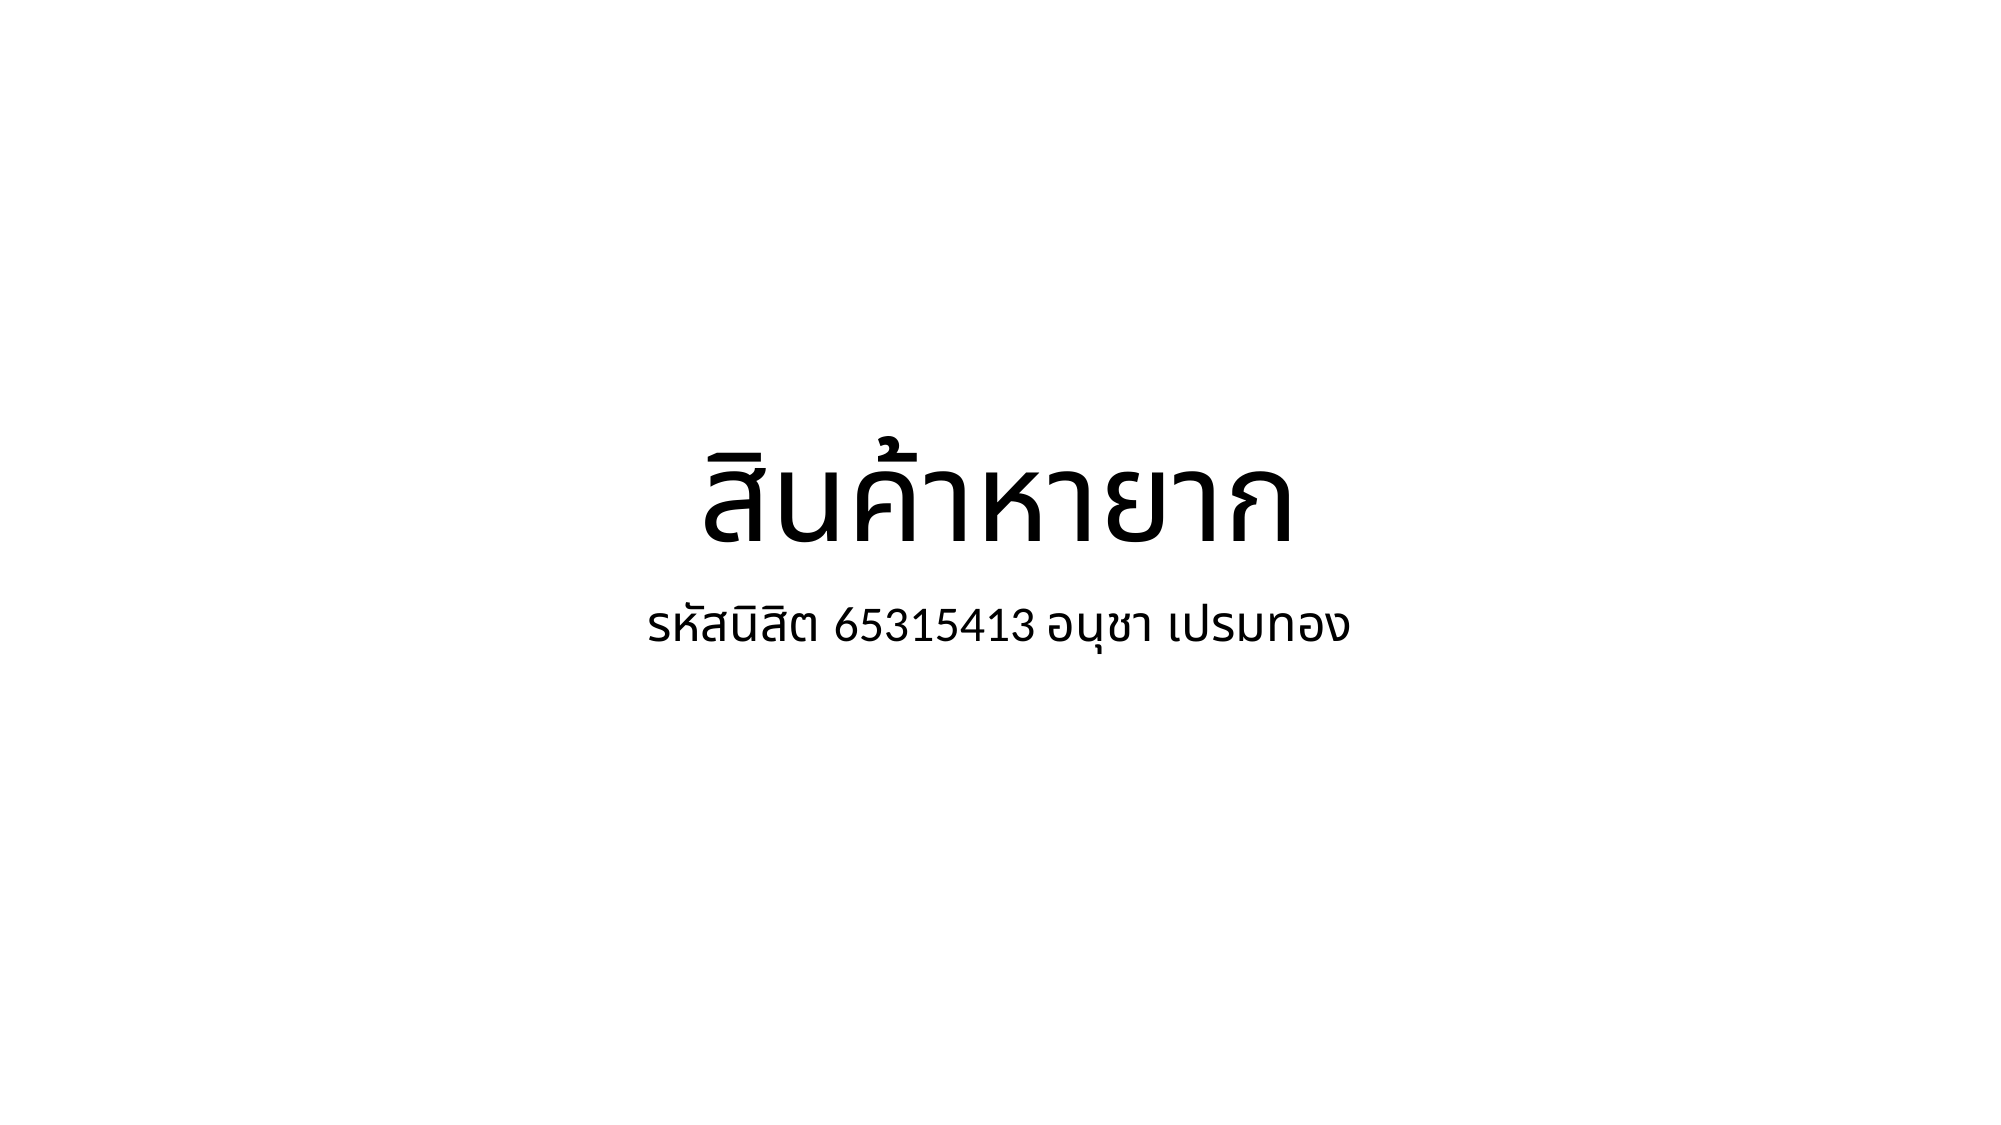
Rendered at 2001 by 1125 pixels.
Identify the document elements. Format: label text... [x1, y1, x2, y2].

subtitle รหัสนิสิต 65315413 อนุชา เปรมทอง [249, 590, 1750, 863]
title สินค้าหายาก [249, 184, 1750, 576]
